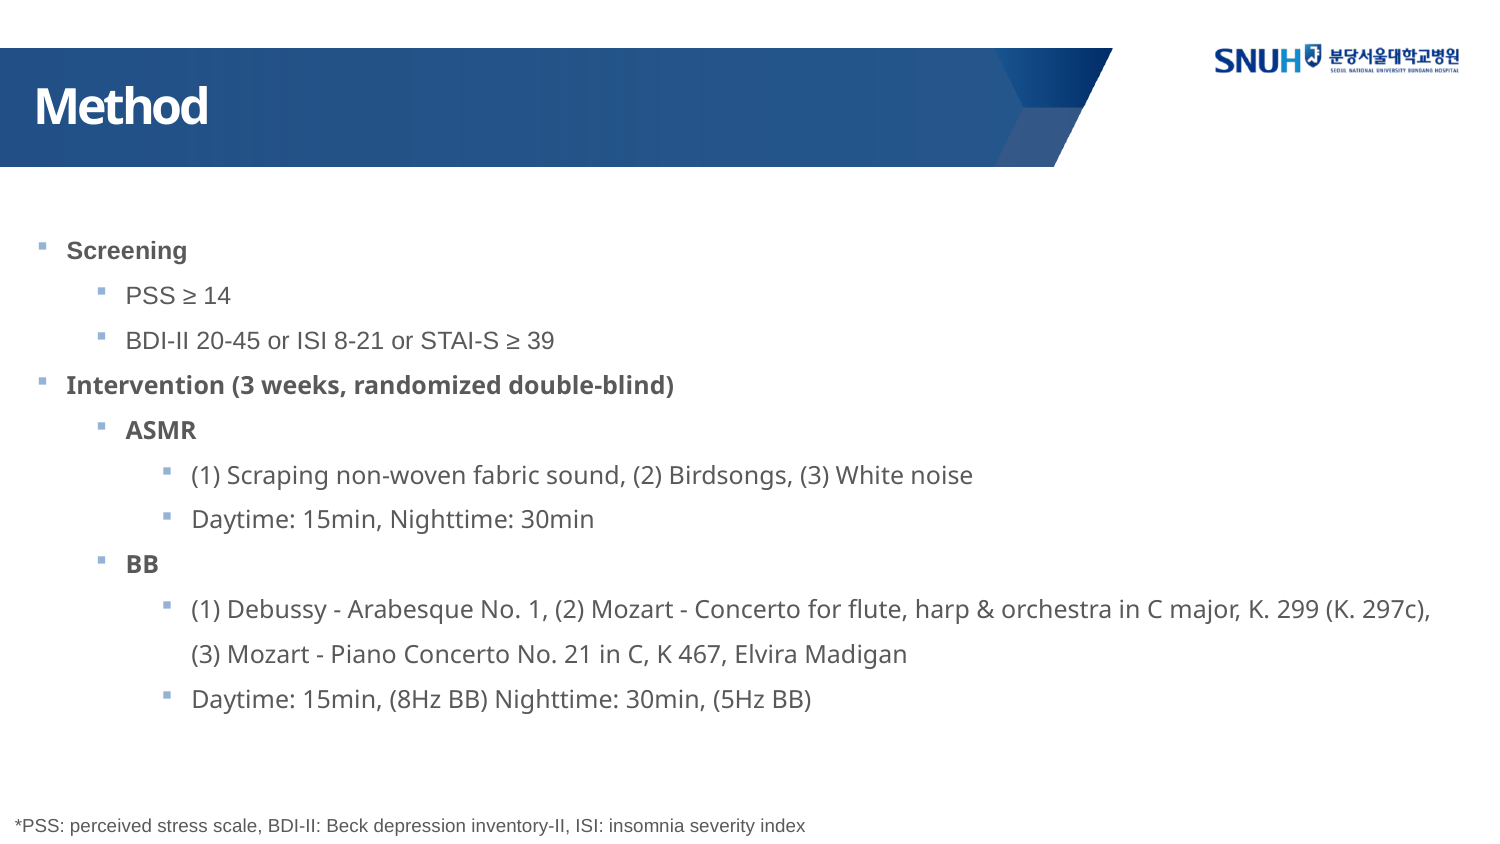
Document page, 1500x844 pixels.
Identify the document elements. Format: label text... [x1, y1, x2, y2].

picture [1208, 35, 1465, 80]
text_box *PSS: perceived stress scale, BDI-II: Beck depression inventory-II, ISI: insomnia severity index [0, 805, 1008, 844]
text_box Screening PSS ≥ 14 BDI-II 20-45 or ISI 8-21 or STAI-S ≥ 39 Intervention (3 weeks, randomized double-blind) ASMR (1) Scraping non-woven fabric sound, (2) Birdsongs, (3) White noise Daytime: 15min, Nighttime: 30min BB (1) Debussy - Arabesque No. 1, (2) Mozart - Concerto for flute, harp & orchestra in C major, K. 299 (K. 297c), (3) Mozart - Piano Concerto No. 21 in C, K 467, Elvira Madigan Daytime: 15min, (8Hz BB) Nighttime: 30min, (5Hz BB) [36, 219, 1443, 844]
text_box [0, 47, 1113, 167]
